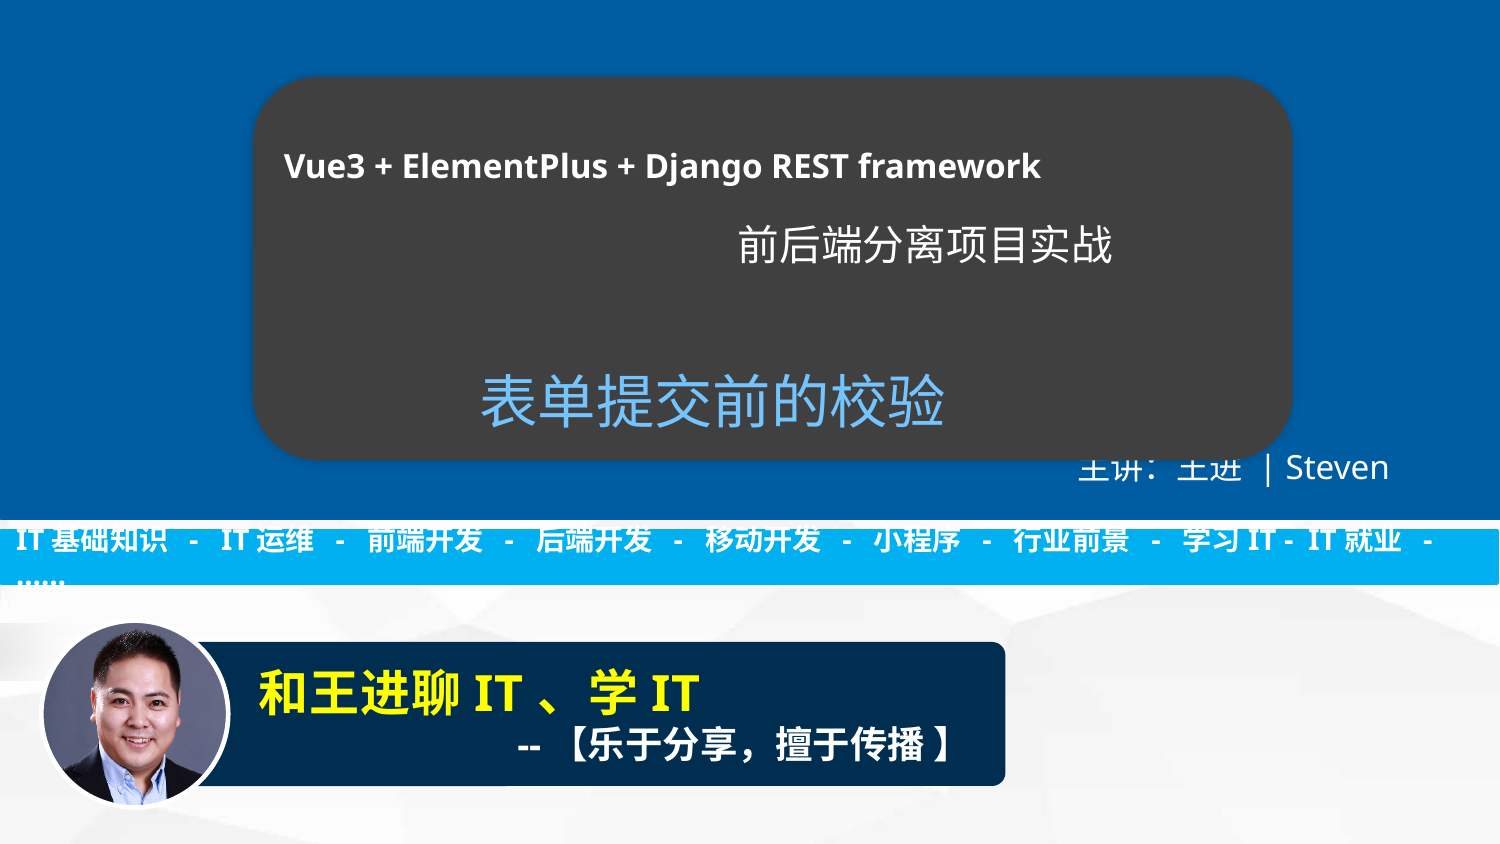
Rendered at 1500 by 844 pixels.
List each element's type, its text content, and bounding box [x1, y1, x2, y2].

text_box 主讲：王进 | Steven [998, 439, 1406, 493]
picture [0, 584, 1500, 844]
text_box Vue3 + ElementPlus + Django REST framework 前后端分离项目实战 表单提交前的校验 [253, 76, 1293, 461]
text_box IT基础知识 - IT运维 - 前端开发 - 后端开发 - 移动开发 - 小程序 - 行业前景 - 学习IT - IT就业 - …… [0, 529, 1499, 585]
text_box [0, 0, 1500, 520]
picture [0, 520, 1500, 530]
text_box 和王进聊IT、学IT --【乐于分享，擅于传播 】 [233, 639, 1008, 789]
